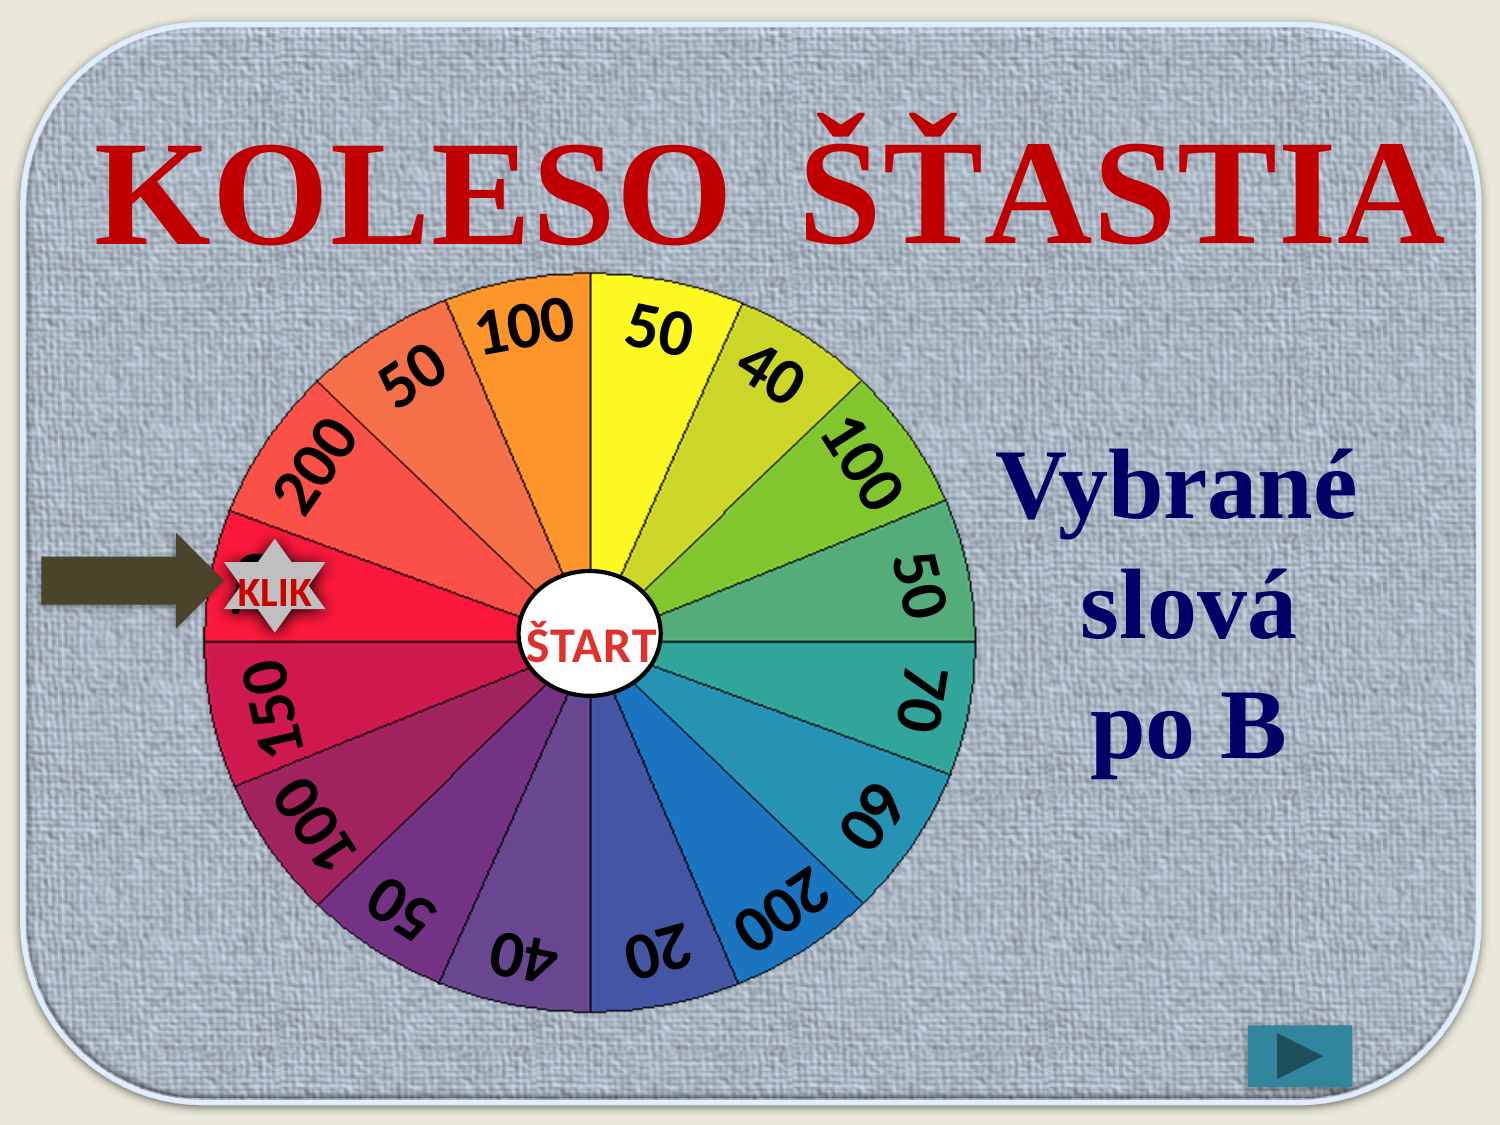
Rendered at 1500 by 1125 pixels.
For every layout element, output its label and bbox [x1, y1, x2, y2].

picture [3, 6, 1497, 1123]
text_box [40, 266, 986, 1019]
